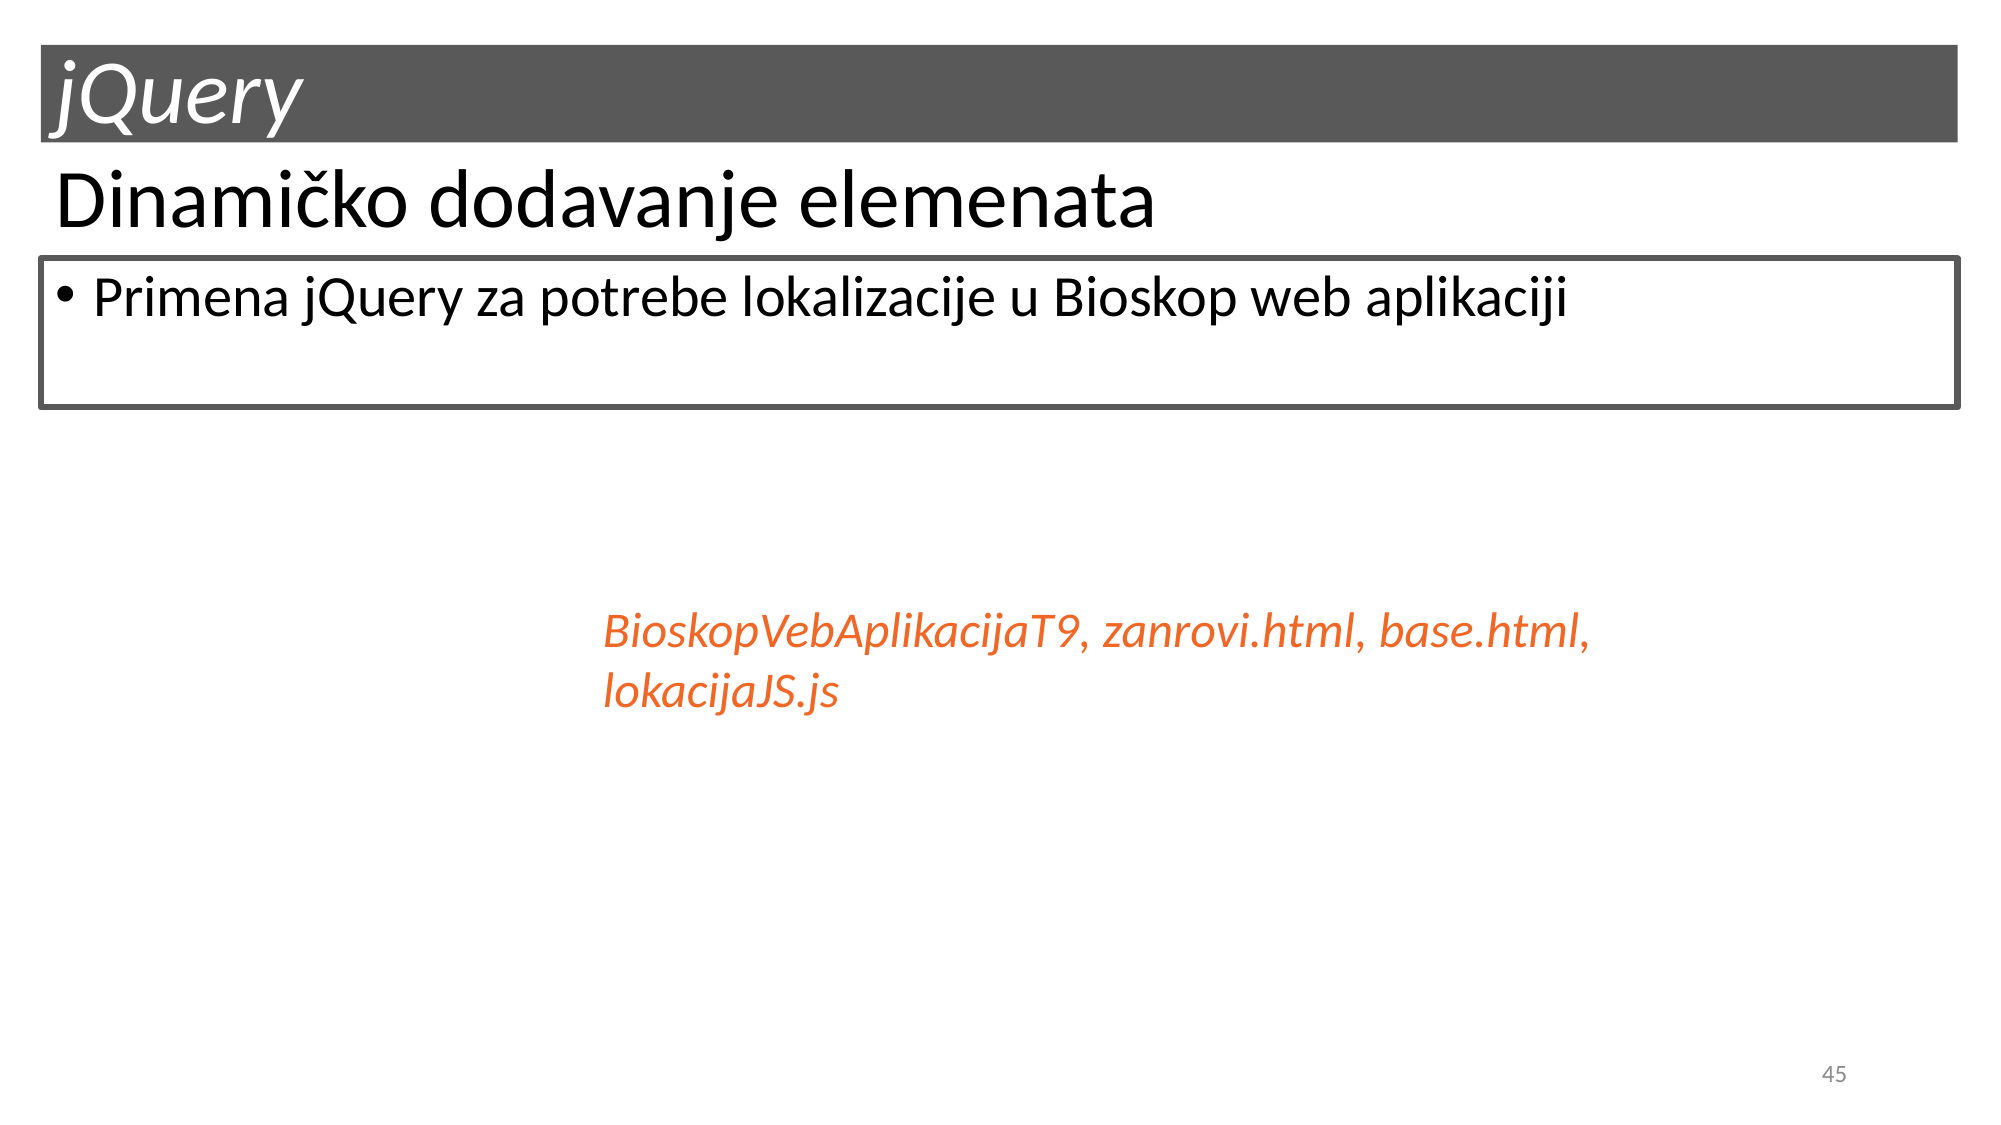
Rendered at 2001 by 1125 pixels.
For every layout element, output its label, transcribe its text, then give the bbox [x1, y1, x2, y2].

title jQuery [40, 44, 1958, 143]
text_box Primena jQuery za potrebe lokalizacije u Bioskop web aplikaciji [40, 258, 1958, 408]
text_box Dinamičko dodavanje elemenata [40, 157, 1958, 244]
slide_number 45 [1412, 1042, 1863, 1103]
text_box BioskopVebAplikacijaT9, zanrovi.html, base.html, lokacijaJS.js [588, 590, 1685, 726]
